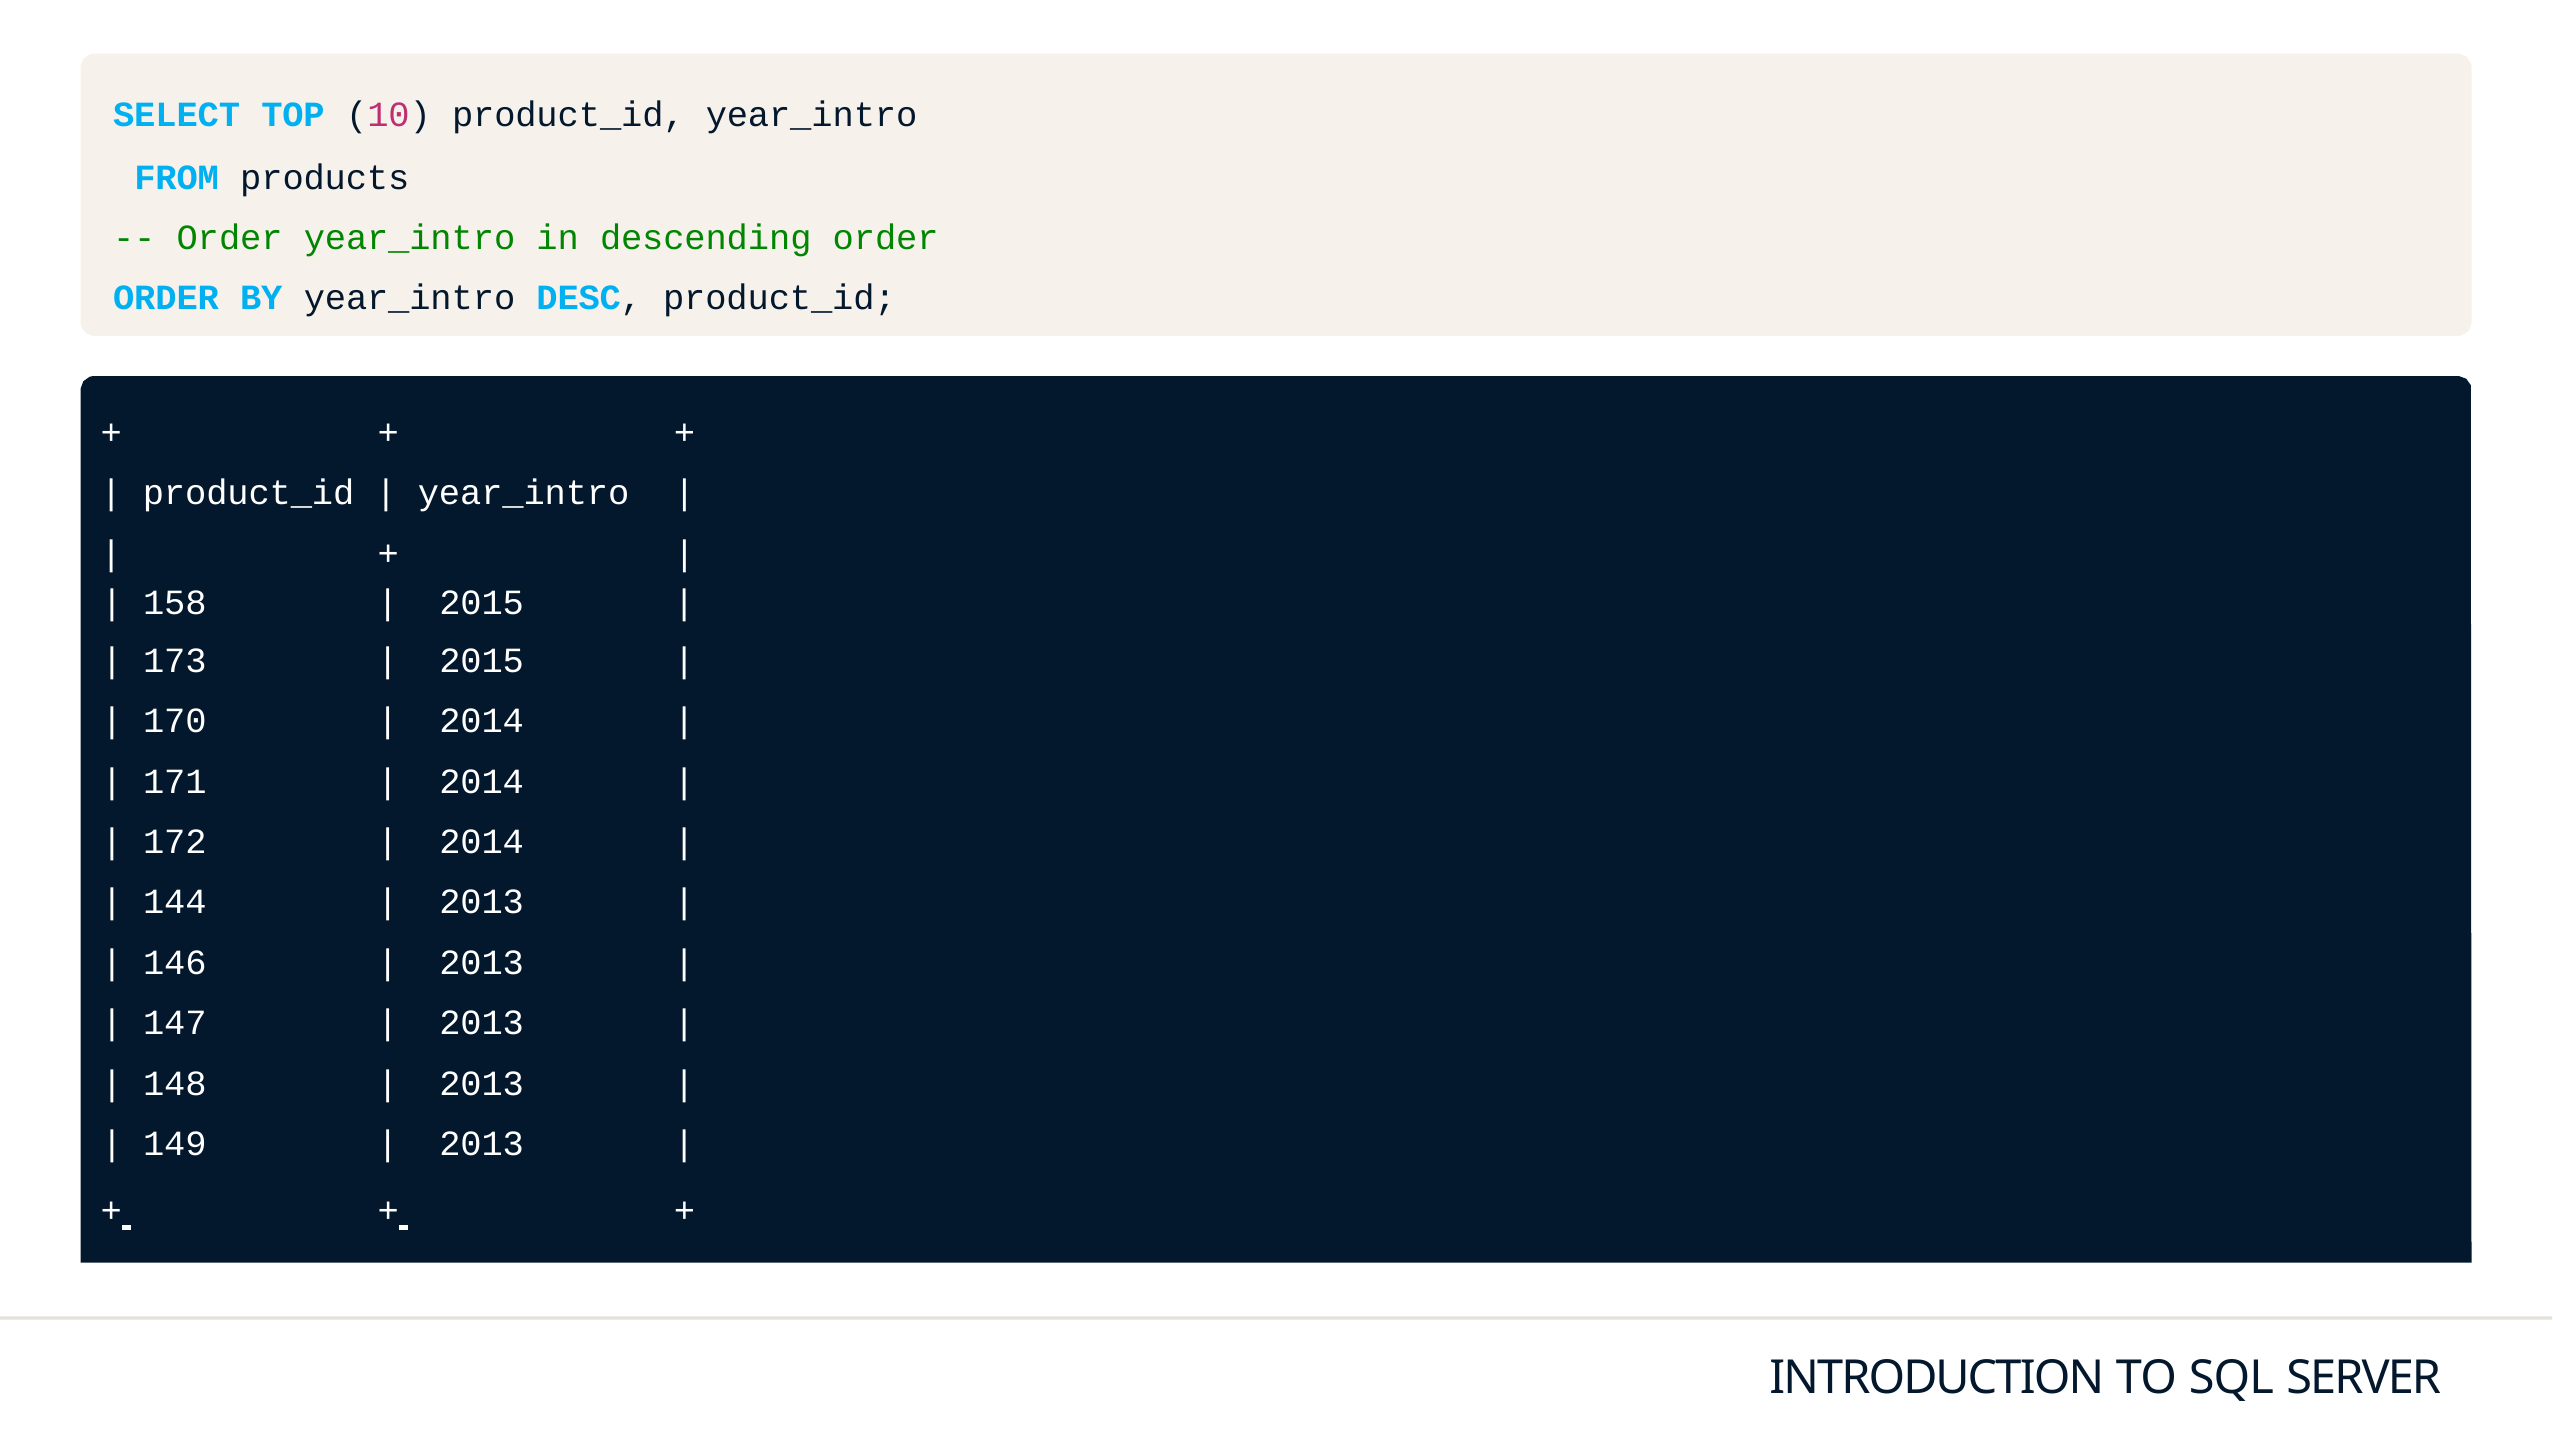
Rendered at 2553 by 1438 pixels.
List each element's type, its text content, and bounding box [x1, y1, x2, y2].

table_cell 146 [133, 938, 291, 998]
table_header 2015 [418, 584, 598, 636]
table_cell 170 [133, 696, 291, 756]
table_header | [96, 584, 133, 636]
table_cell 172 [133, 817, 291, 877]
table_cell 148 [133, 1059, 291, 1119]
table_cell | [96, 817, 133, 877]
table_cell 147 [133, 998, 291, 1059]
table_cell 2015 [418, 636, 598, 696]
table_cell | [96, 1119, 133, 1171]
table_cell | [598, 1119, 699, 1171]
table_cell | [291, 756, 418, 817]
table_header | [291, 584, 418, 636]
table_cell | [96, 938, 133, 998]
text_box [80, 376, 2472, 1263]
table_cell 2013 [418, 1059, 598, 1119]
table_cell 2013 [418, 1119, 598, 1171]
table_cell | [598, 696, 699, 756]
table_cell 2013 [418, 877, 598, 938]
table_cell | [96, 998, 133, 1059]
table_cell | [96, 636, 133, 696]
table_cell 149 [133, 1119, 291, 1171]
footer INTRODUCTION TO SQL SERVER [1767, 1346, 2501, 1438]
table_cell 144 [133, 877, 291, 938]
table_cell | [291, 696, 418, 756]
table_cell 173 [133, 636, 291, 696]
table_cell | [291, 877, 418, 938]
table_cell | [598, 756, 699, 817]
table_header 158 [133, 584, 291, 636]
text_box + + + [98, 1184, 696, 1272]
table_cell | [598, 877, 699, 938]
table_cell | [96, 756, 133, 817]
table_cell | [598, 817, 699, 877]
table_cell 2014 [418, 817, 598, 877]
table_cell 2014 [418, 756, 598, 817]
table_cell | [96, 1059, 133, 1119]
table_cell | [598, 636, 699, 696]
table_cell | [96, 877, 133, 938]
text_box + + + | product_id | year_intro | | + | [98, 302, 1039, 573]
table_cell 2013 [418, 998, 598, 1059]
table_cell | [291, 636, 418, 696]
text_box [80, 53, 2472, 336]
table_cell | [598, 1059, 699, 1119]
table_cell | [291, 1119, 418, 1171]
table_cell 2013 [418, 938, 598, 998]
table_cell | [291, 1059, 418, 1119]
table_cell | [598, 998, 699, 1059]
table_cell | [598, 938, 699, 998]
table_cell | [291, 817, 418, 877]
table_header | [598, 584, 699, 636]
table_cell | [291, 998, 418, 1059]
table_cell | [96, 696, 133, 756]
table_cell 171 [133, 756, 291, 817]
table_cell | [291, 938, 418, 998]
text_box SELECT TOP (10) product_id, year_intro FROM products -- Order year_intro in descending order ORDER BY year_intro DESC, product_id; [110, 71, 1051, 370]
table_cell 2014 [418, 696, 598, 756]
